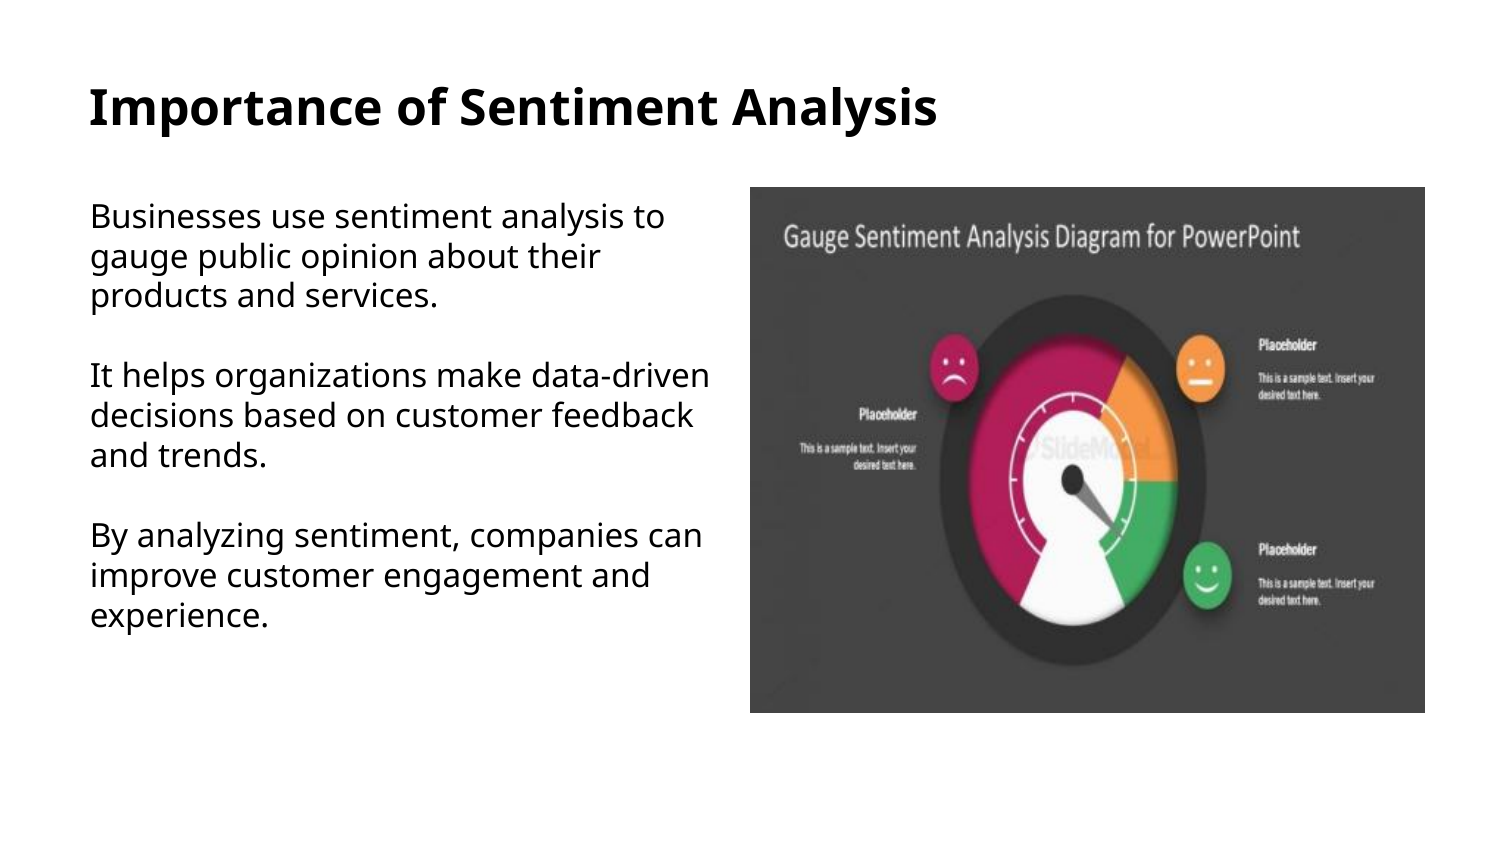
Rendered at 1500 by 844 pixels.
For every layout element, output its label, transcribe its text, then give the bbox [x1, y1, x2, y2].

text_box Businesses use sentiment analysis to gauge public opinion about their products and services. It helps organizations make data-driven decisions based on customer feedback and trends. By analyzing sentiment, companies can improve customer engagement and experience. [74, 187, 749, 713]
text_box Importance of Sentiment Analysis [74, 37, 1425, 173]
picture [749, 187, 1425, 713]
